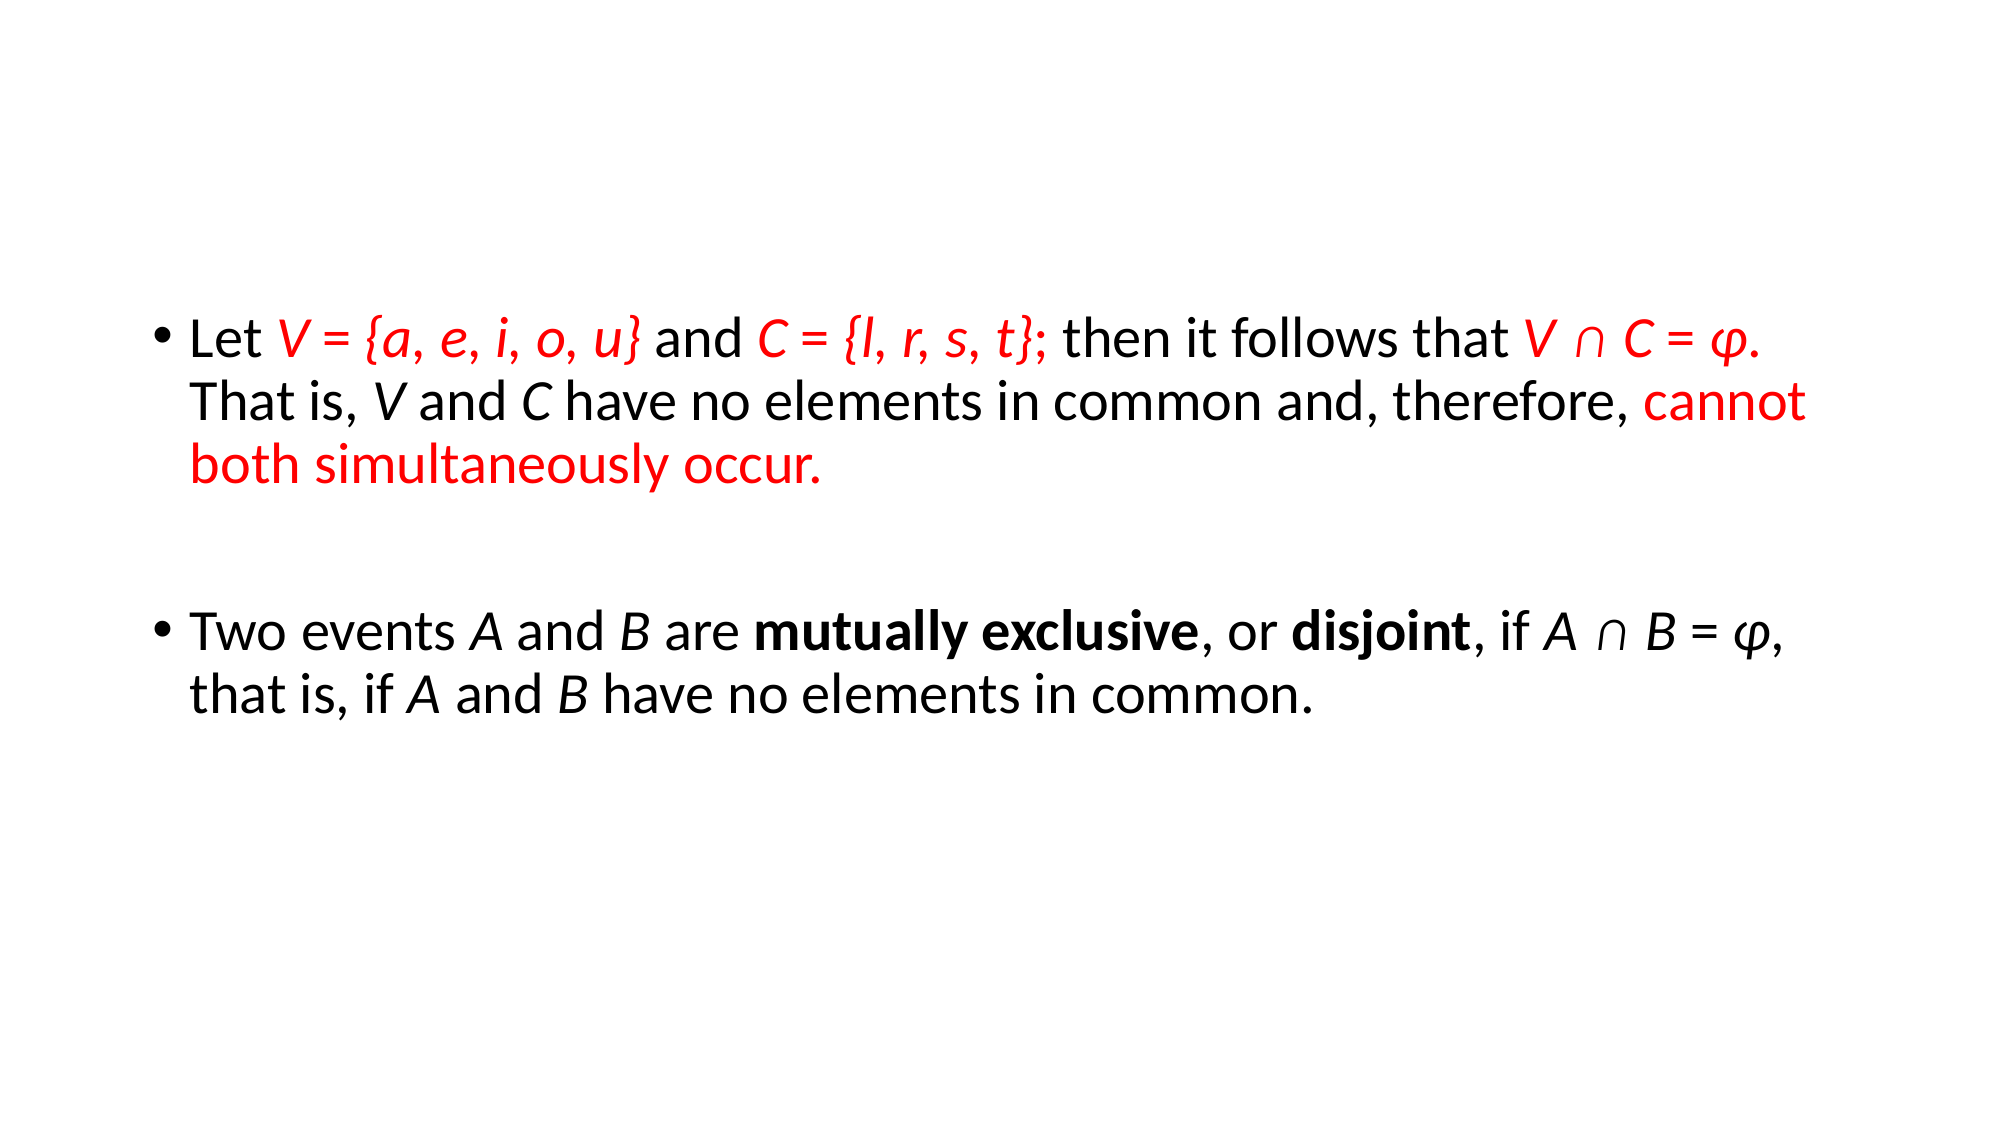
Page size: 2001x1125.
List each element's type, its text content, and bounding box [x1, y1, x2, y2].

list Let V = {a, e, i, o, u} and C = {l, r, s, t}; then it follows that V ∩ C = φ. That is, V and C have no elements in common and, therefore, cannot both simultaneously occur. Two events A and B are mutually exclusive, or disjoint, if A ∩ B = φ, that is, if A and B have no elements in common. [137, 299, 1863, 1014]
